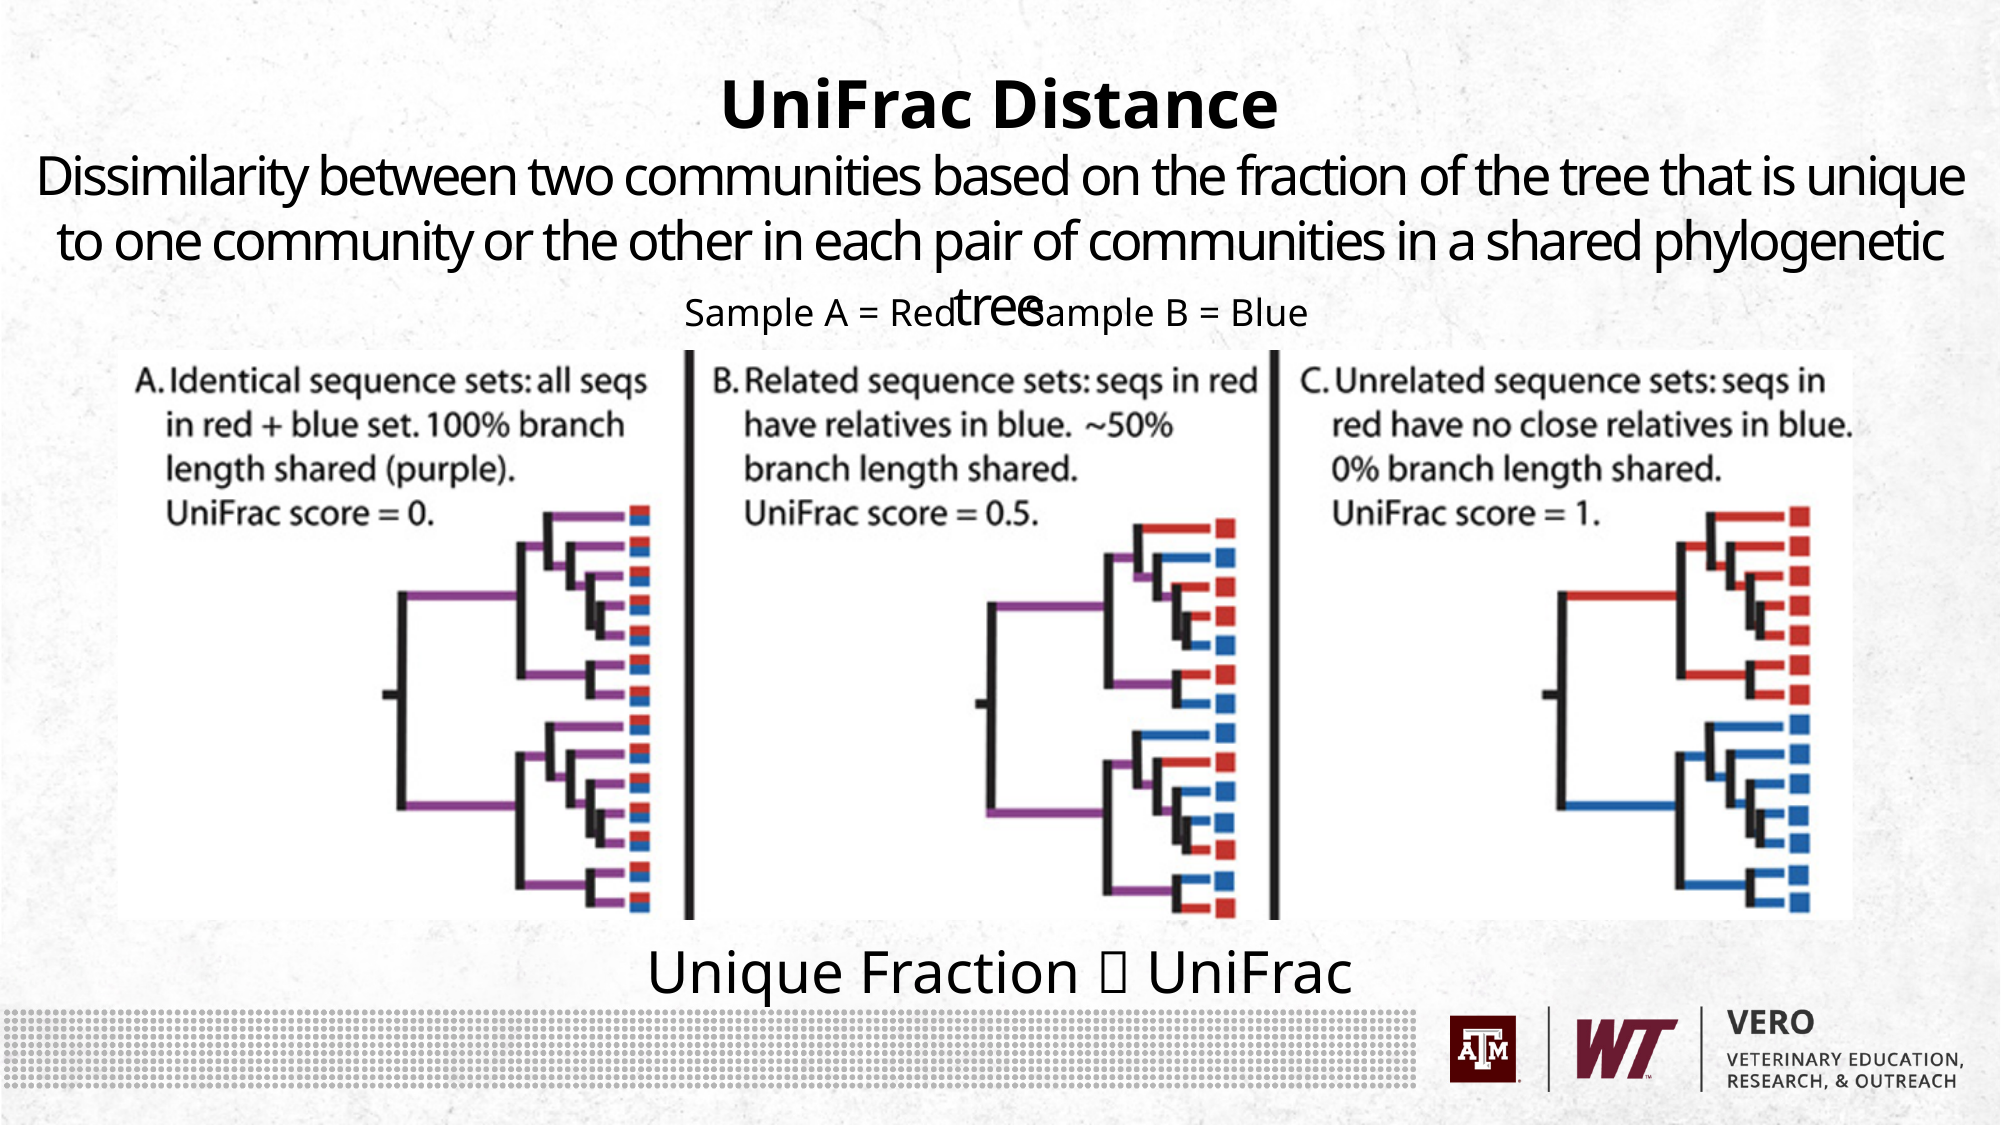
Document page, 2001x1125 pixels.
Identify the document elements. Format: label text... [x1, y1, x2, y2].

picture [0, 0, 2001, 1125]
text_box Unique Fraction  UniFrac [631, 928, 1369, 1013]
text_box Sample B = Blue [1009, 281, 1324, 342]
text_box Sample A = Red [669, 281, 972, 342]
text_box UniFrac Distance Dissimilarity between two communities based on the fraction of the tree that is unique to one community or the other in each pair of communities in a shared phylogenetic tree [0, 54, 2000, 344]
